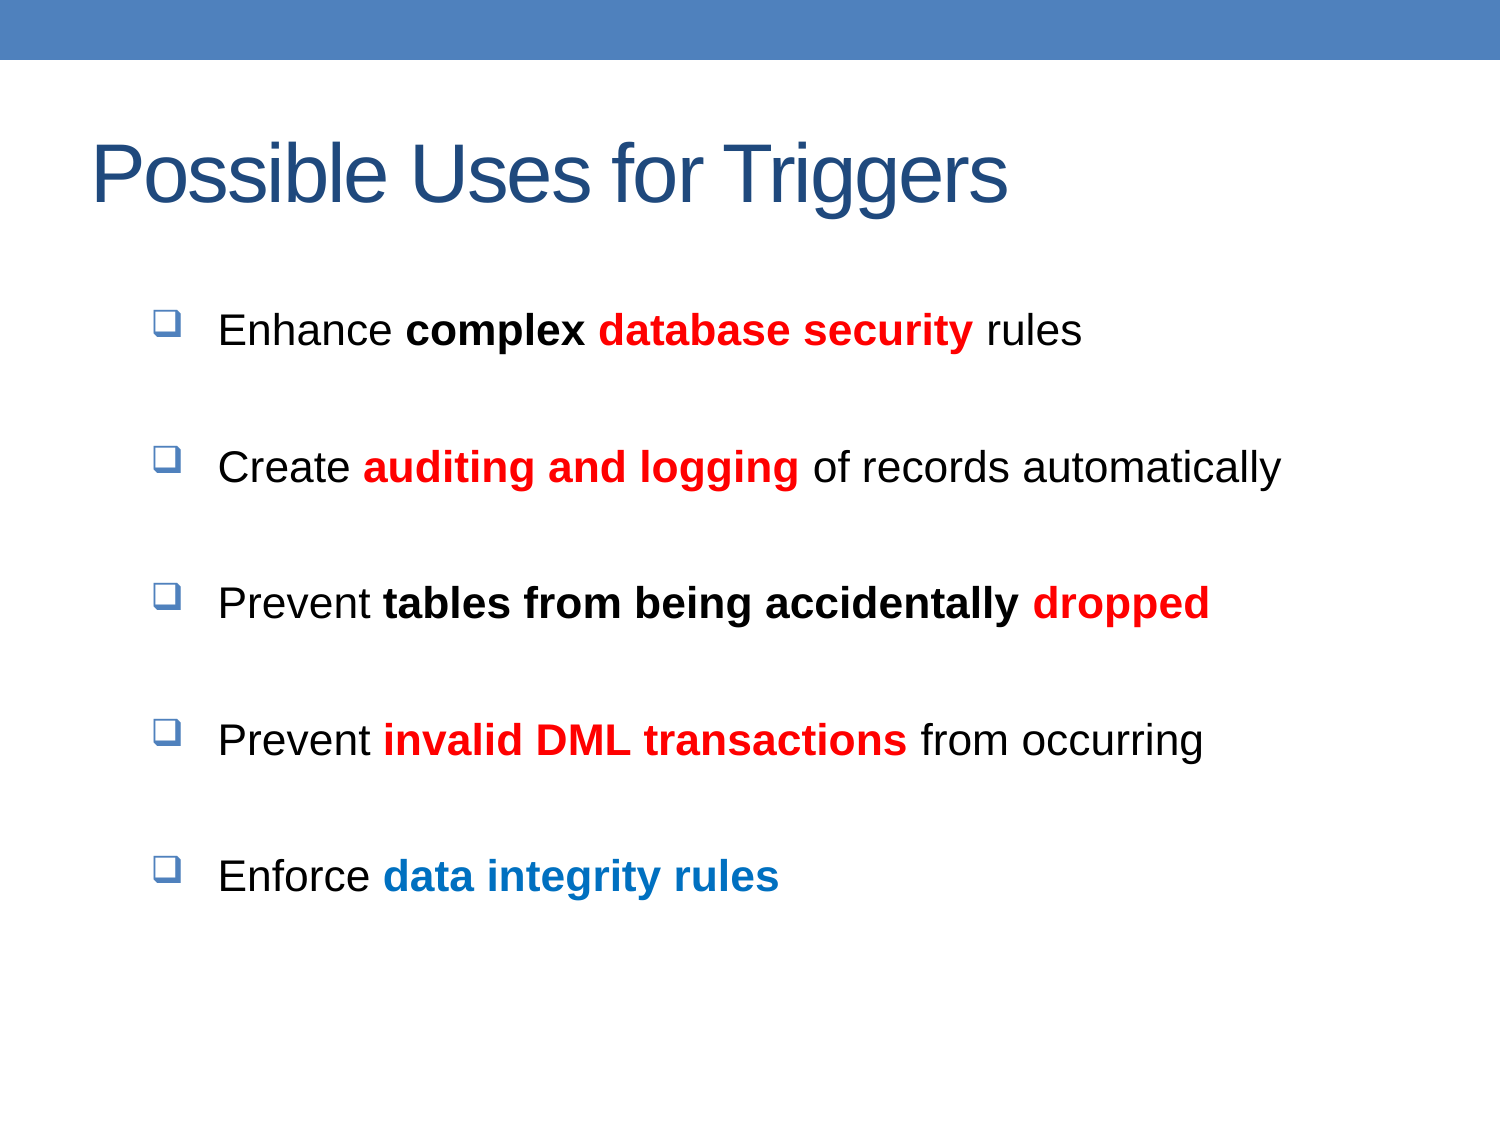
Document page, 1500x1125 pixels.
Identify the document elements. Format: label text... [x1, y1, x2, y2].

list Enhance complex database security rules Create auditing and logging of records automatically Prevent tables from being accidentally dropped Prevent invalid DML transactions from occurring Enforce data integrity rules [75, 299, 1425, 913]
title Possible Uses for Triggers [75, 87, 1425, 250]
